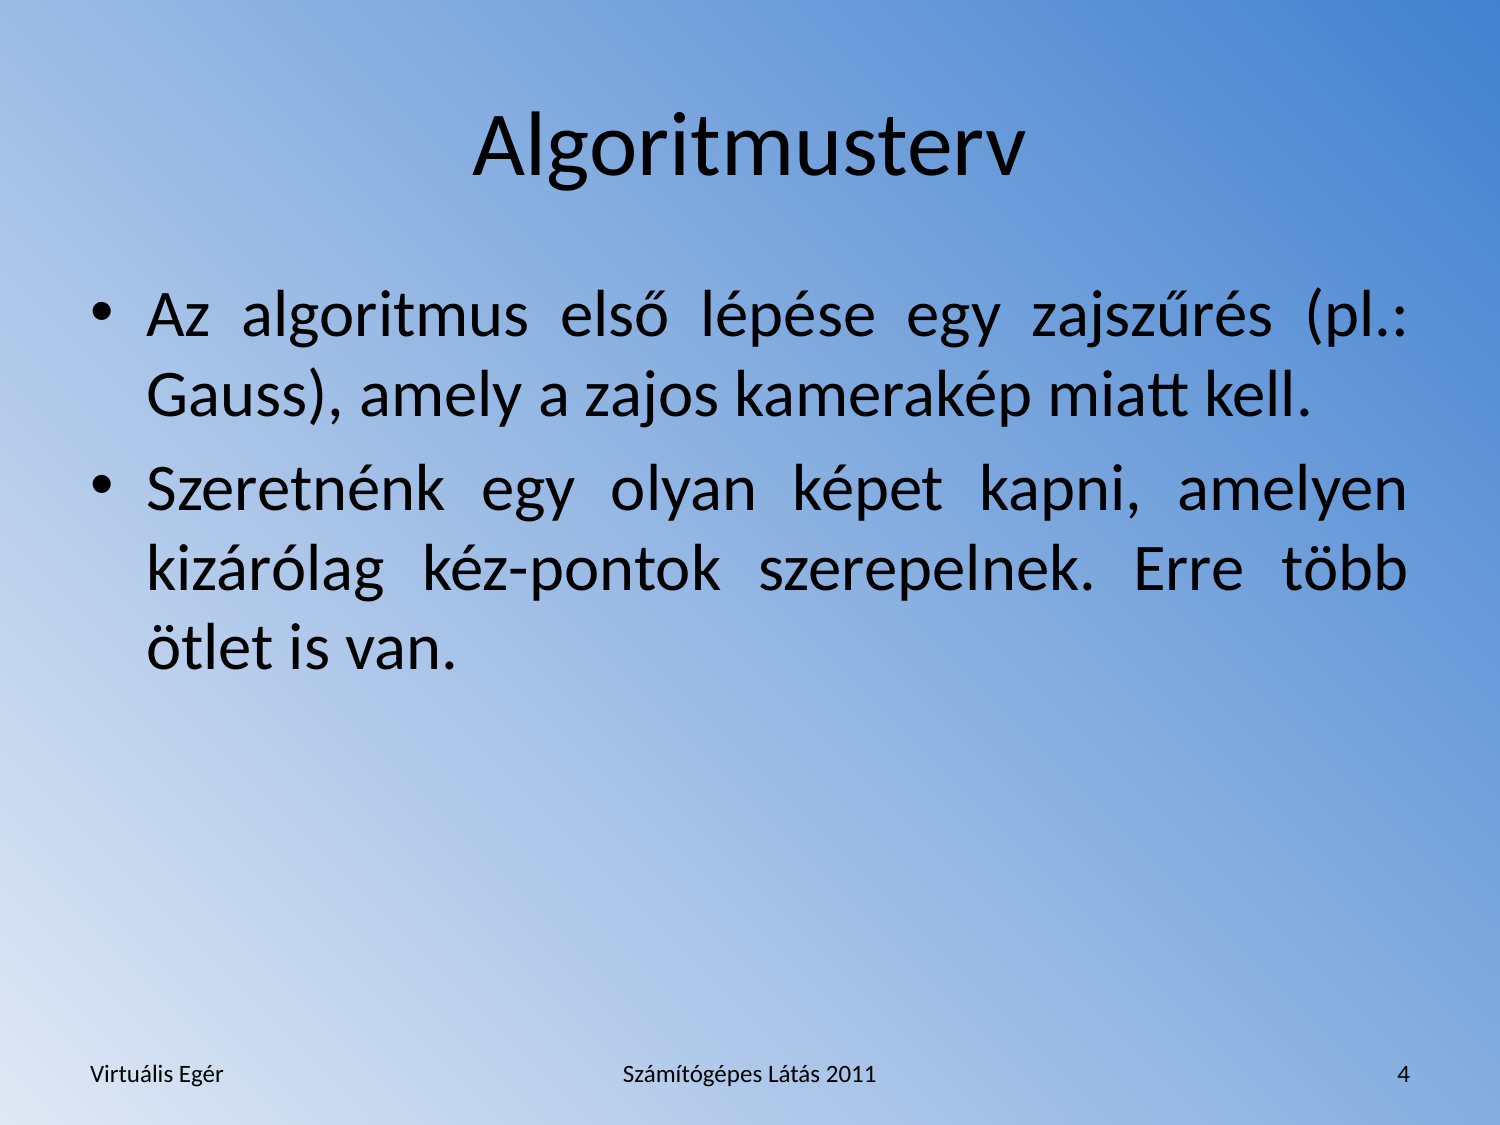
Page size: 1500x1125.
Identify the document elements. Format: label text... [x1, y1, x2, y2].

list Az algoritmus első lépése egy zajszűrés (pl.: Gauss), amely a zajos kamerakép miatt kell. Szeretnénk egy olyan képet kapni, amelyen kizárólag kéz-pontok szerepelnek. Erre több ötlet is van. [75, 262, 1425, 1005]
slide_number Virtuális Egér [75, 1042, 425, 1103]
footer Számítógépes Látás 2011 [512, 1042, 988, 1103]
title Algoritmusterv [75, 45, 1425, 233]
slide_number 4 [1074, 1042, 1425, 1103]
